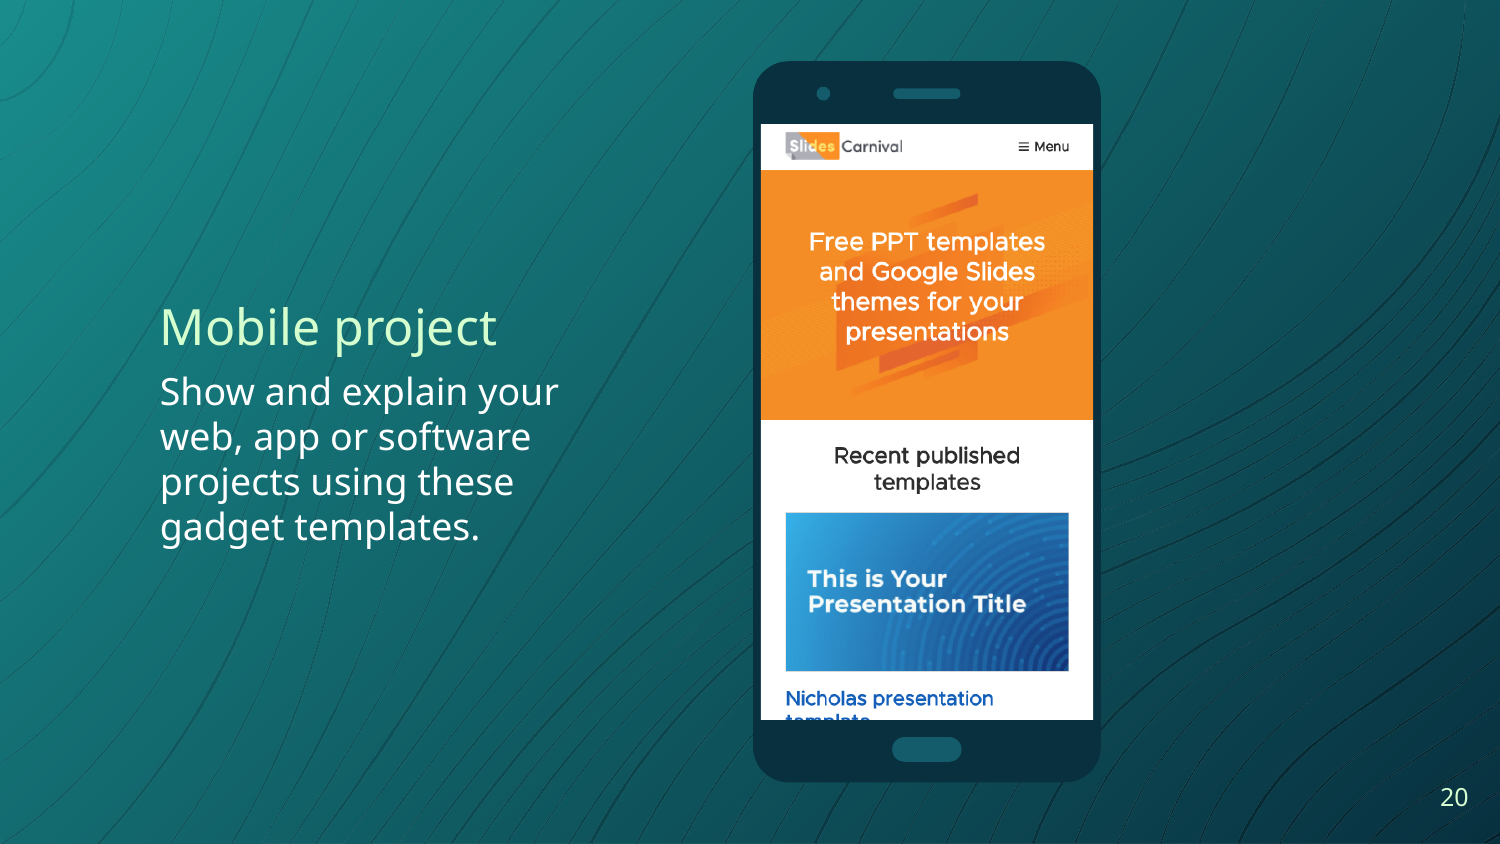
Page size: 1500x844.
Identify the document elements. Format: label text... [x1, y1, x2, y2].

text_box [752, 60, 1102, 783]
picture [760, 123, 1094, 720]
slide_number ‹#› [1378, 766, 1469, 832]
list Mobile project Show and explain your web, app or software projects using these gadget templates. [159, 61, 601, 783]
